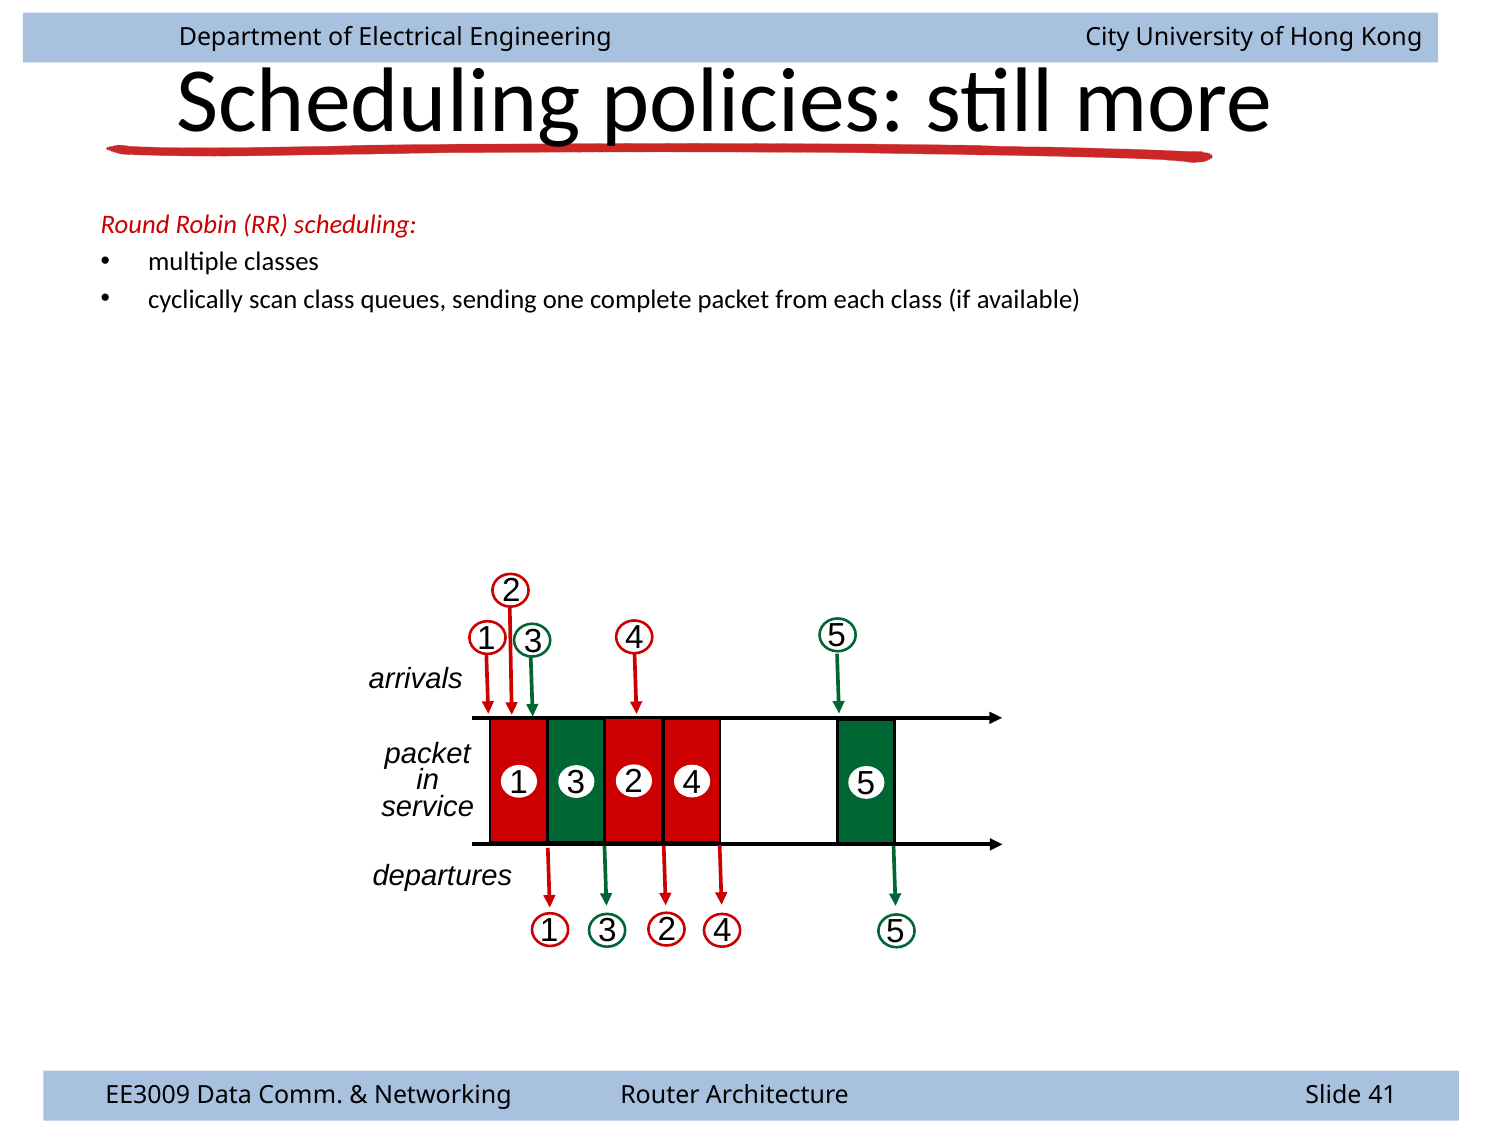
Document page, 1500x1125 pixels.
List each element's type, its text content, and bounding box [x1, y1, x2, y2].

picture [100, 138, 1227, 168]
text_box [349, 560, 1003, 958]
title Scheduling policies: still more [87, 1, 1363, 189]
list Round Robin (RR) scheduling: multiple classes cyclically scan class queues, sending one complete packet from each class (if available) [85, 199, 1361, 324]
